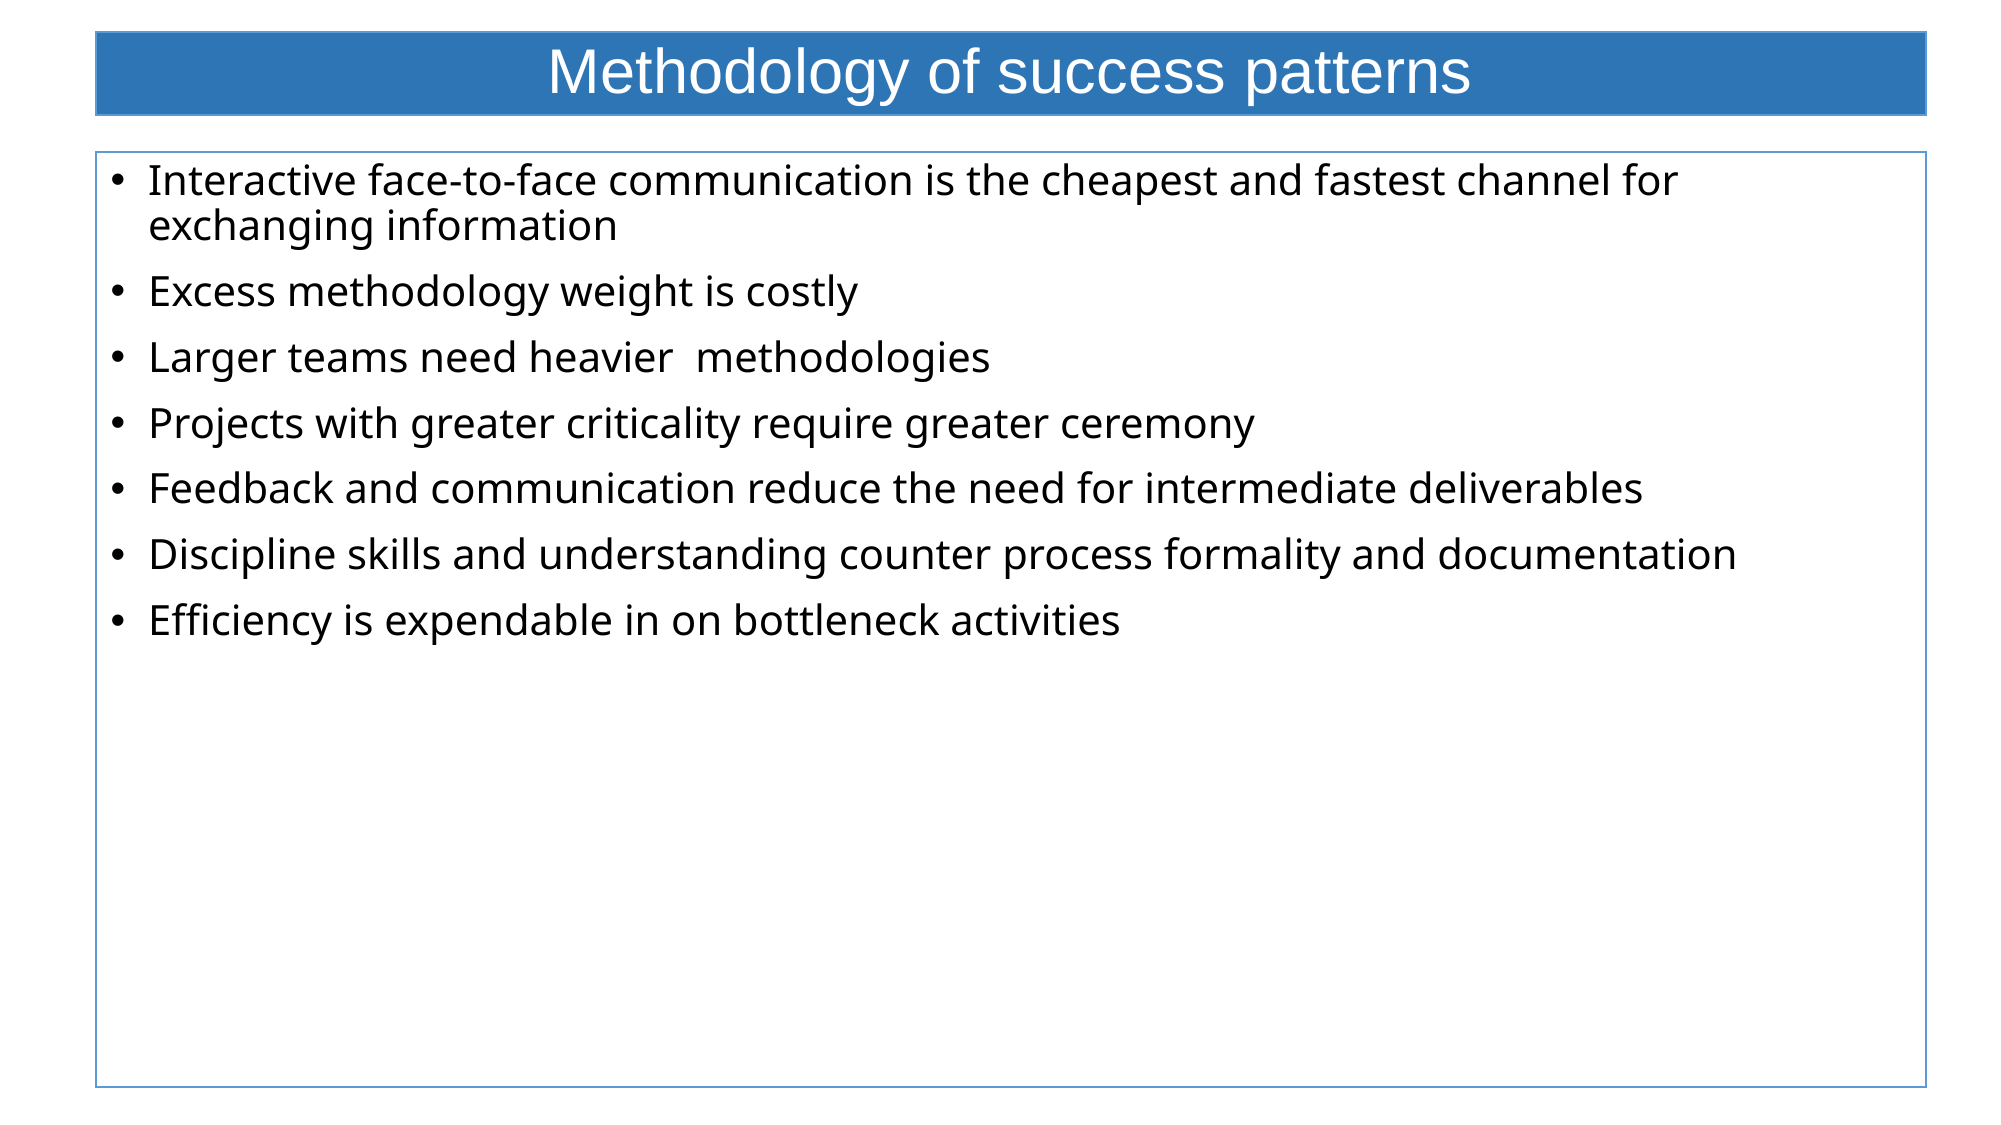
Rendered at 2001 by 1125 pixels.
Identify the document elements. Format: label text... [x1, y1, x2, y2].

list Interactive face-to-face communication is the cheapest and fastest channel for exchanging information Excess methodology weight is costly Larger teams need heavier methodologies Projects with greater criticality require greater ceremony Feedback and communication reduce the need for intermediate deliverables Discipline skills and understanding counter process formality and documentation Efficiency is expendable in on bottleneck activities [95, 151, 1927, 1088]
title Methodology of success patterns [95, 31, 1927, 116]
